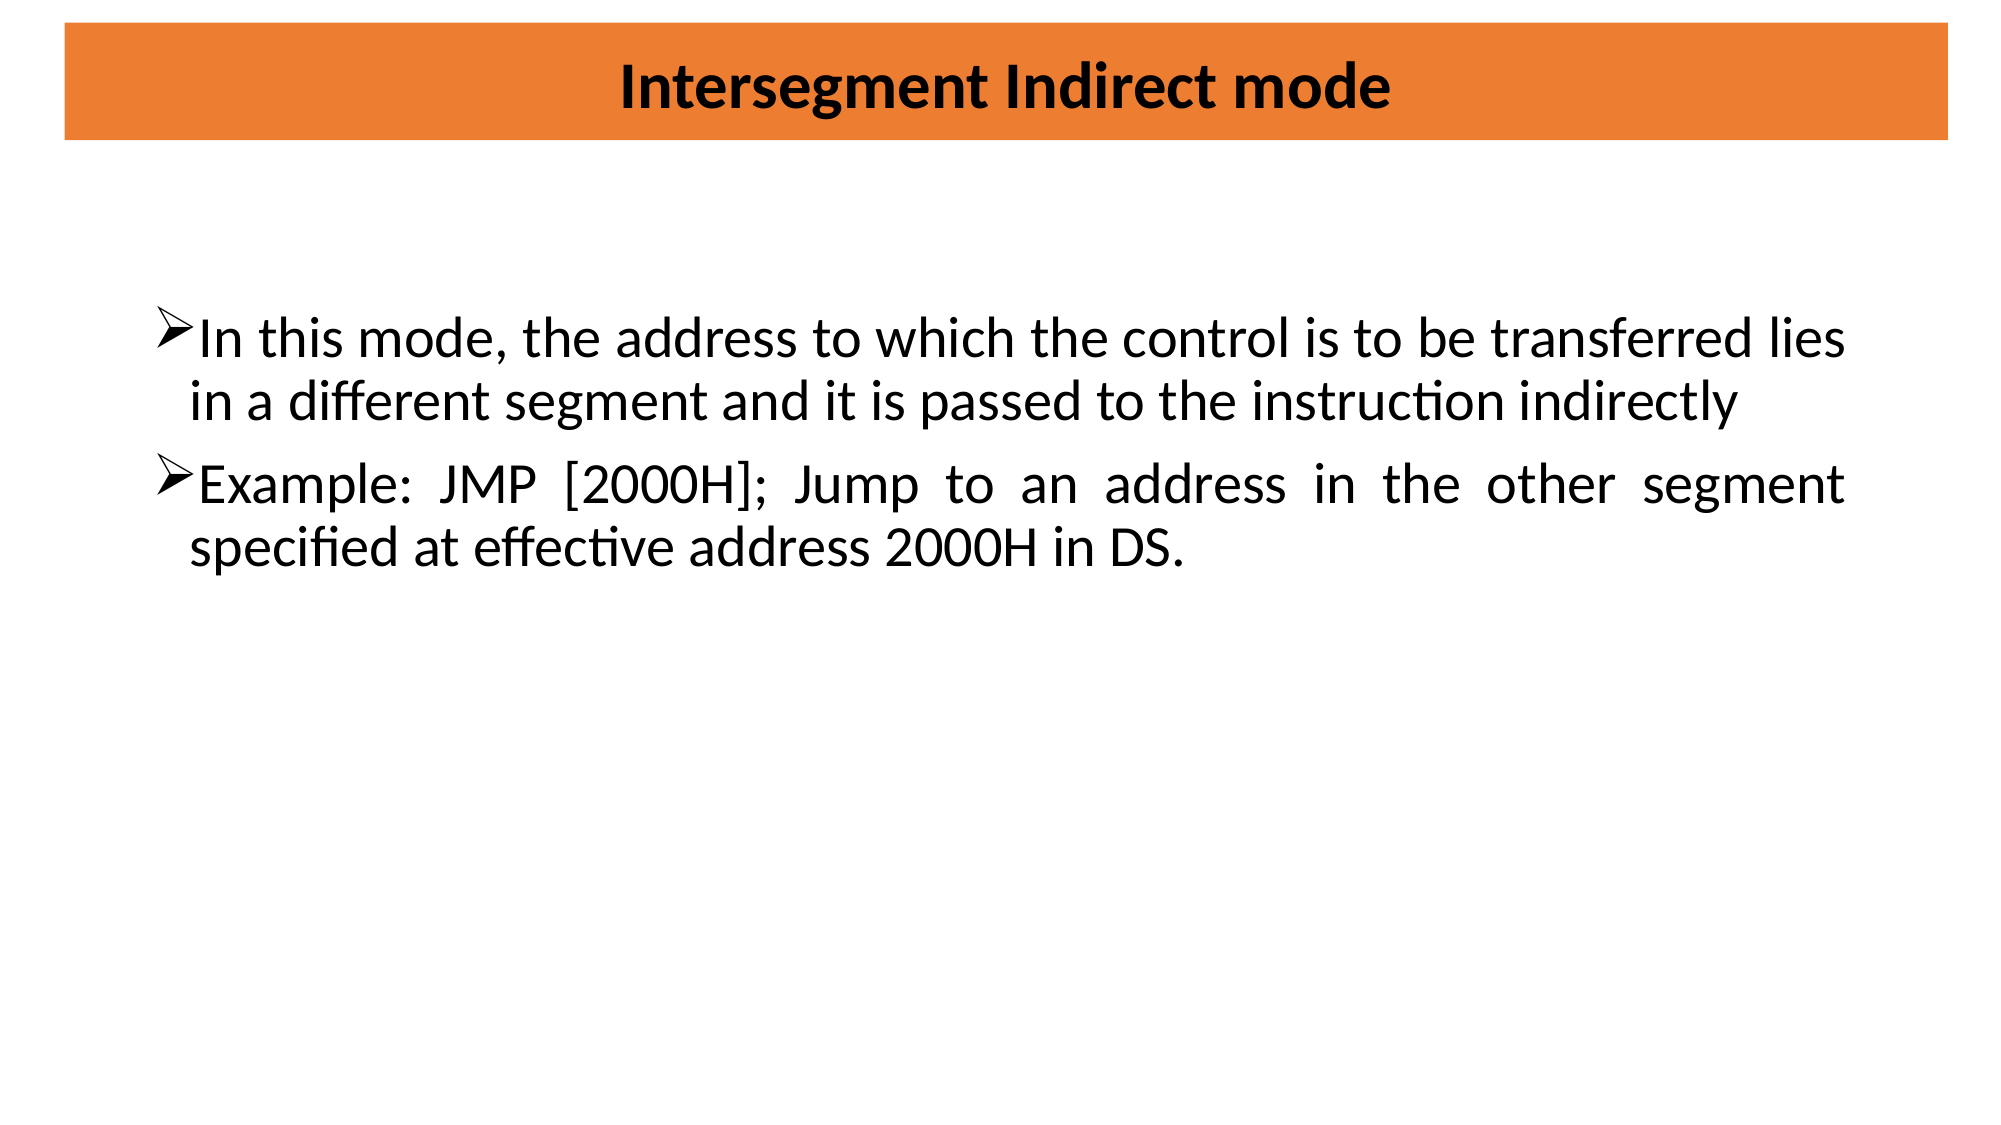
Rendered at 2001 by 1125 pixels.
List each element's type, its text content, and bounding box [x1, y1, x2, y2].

text_box Intersegment Indirect mode [64, 22, 1948, 141]
list In this mode, the address to which the control is to be transferred lies in a different segment and it is passed to the instruction indirectly Example: JMP [2000H]; Jump to an address in the other segment specified at effective address 2000H in DS. [137, 299, 1863, 1014]
